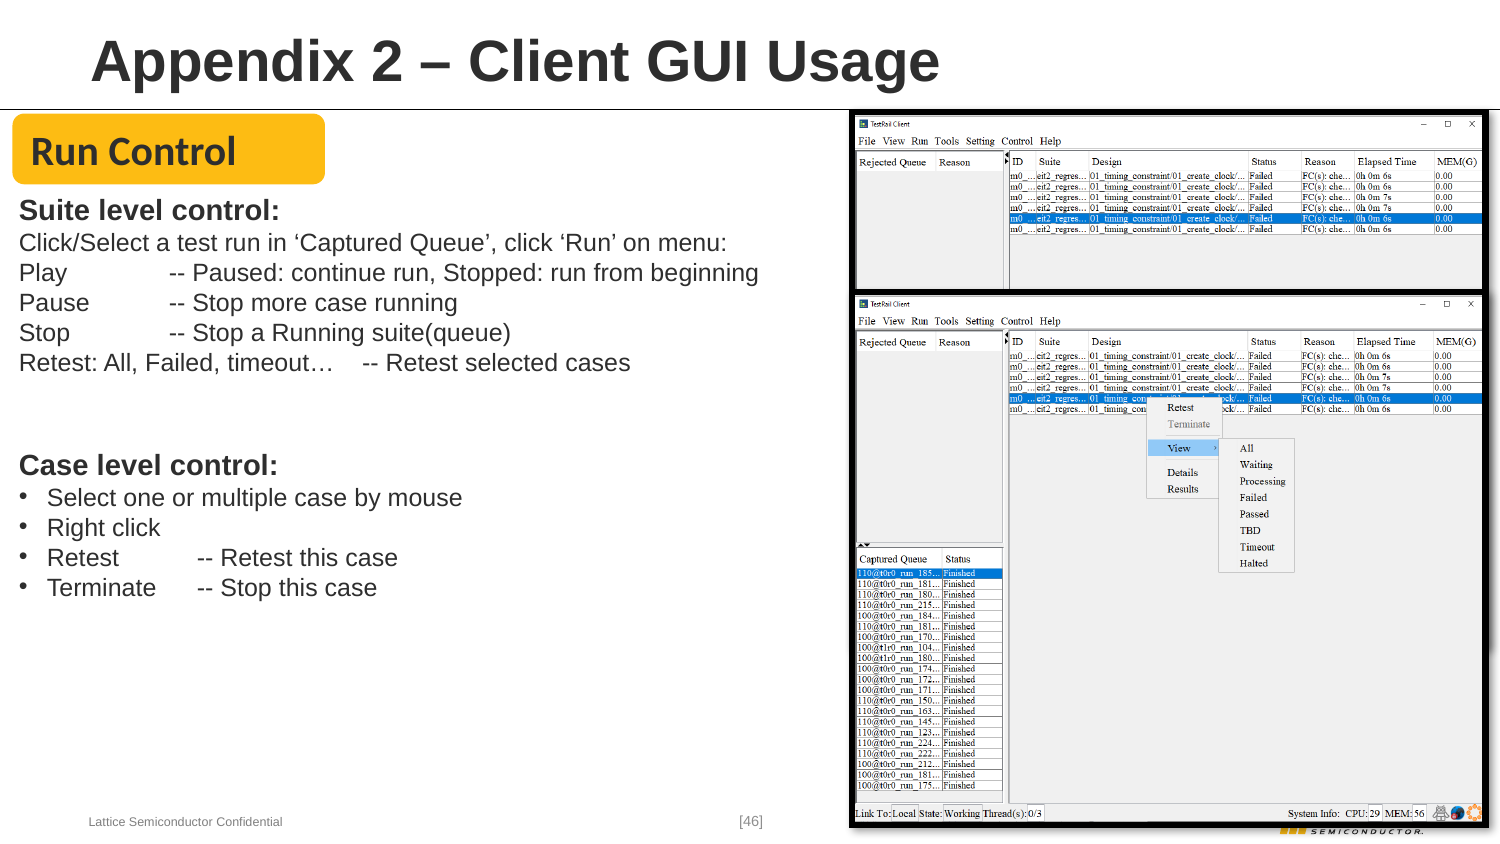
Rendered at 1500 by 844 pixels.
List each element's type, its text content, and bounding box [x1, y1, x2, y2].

picture [855, 115, 1483, 822]
title Appendix 2 – Client GUI Usage [75, 21, 1166, 101]
text_box Run Control [12, 113, 325, 185]
text_box Suite level control: Click/Select a test run in ‘Captured Queue’, click ‘Run’ on menu: Play -- Paused: continue run, Stopped: run from beginning Pause -- Stop more case running Stop -- Stop a Running suite(queue) Retest: All, Failed, timeout… -- Retest selected cases Case level control: Select one or multiple case by mouse Right click Retest -- Retest this case Terminate -- Stop this case [3, 184, 847, 639]
